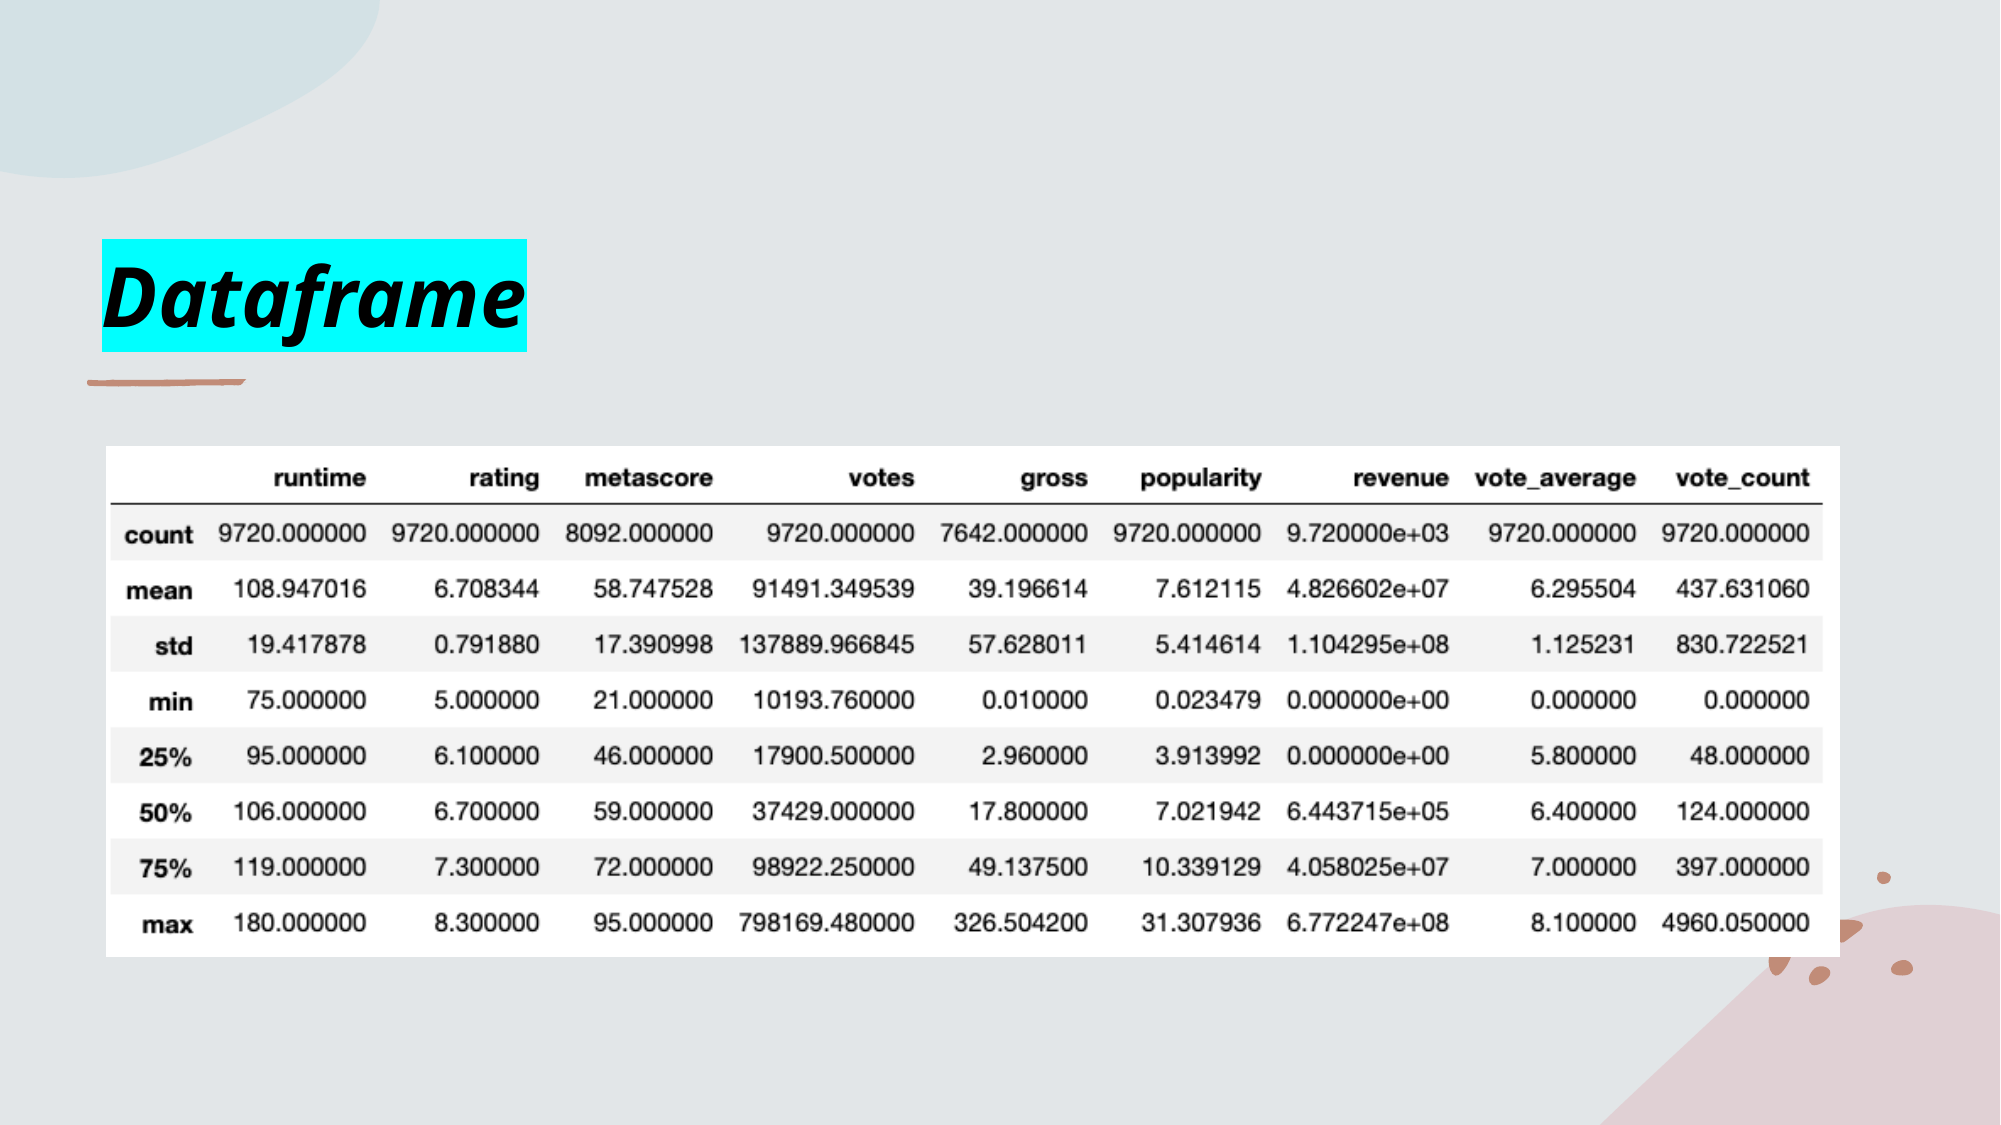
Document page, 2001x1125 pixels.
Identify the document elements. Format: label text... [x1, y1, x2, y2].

picture [106, 446, 1840, 957]
text_box Dataframe [86, 145, 1346, 352]
